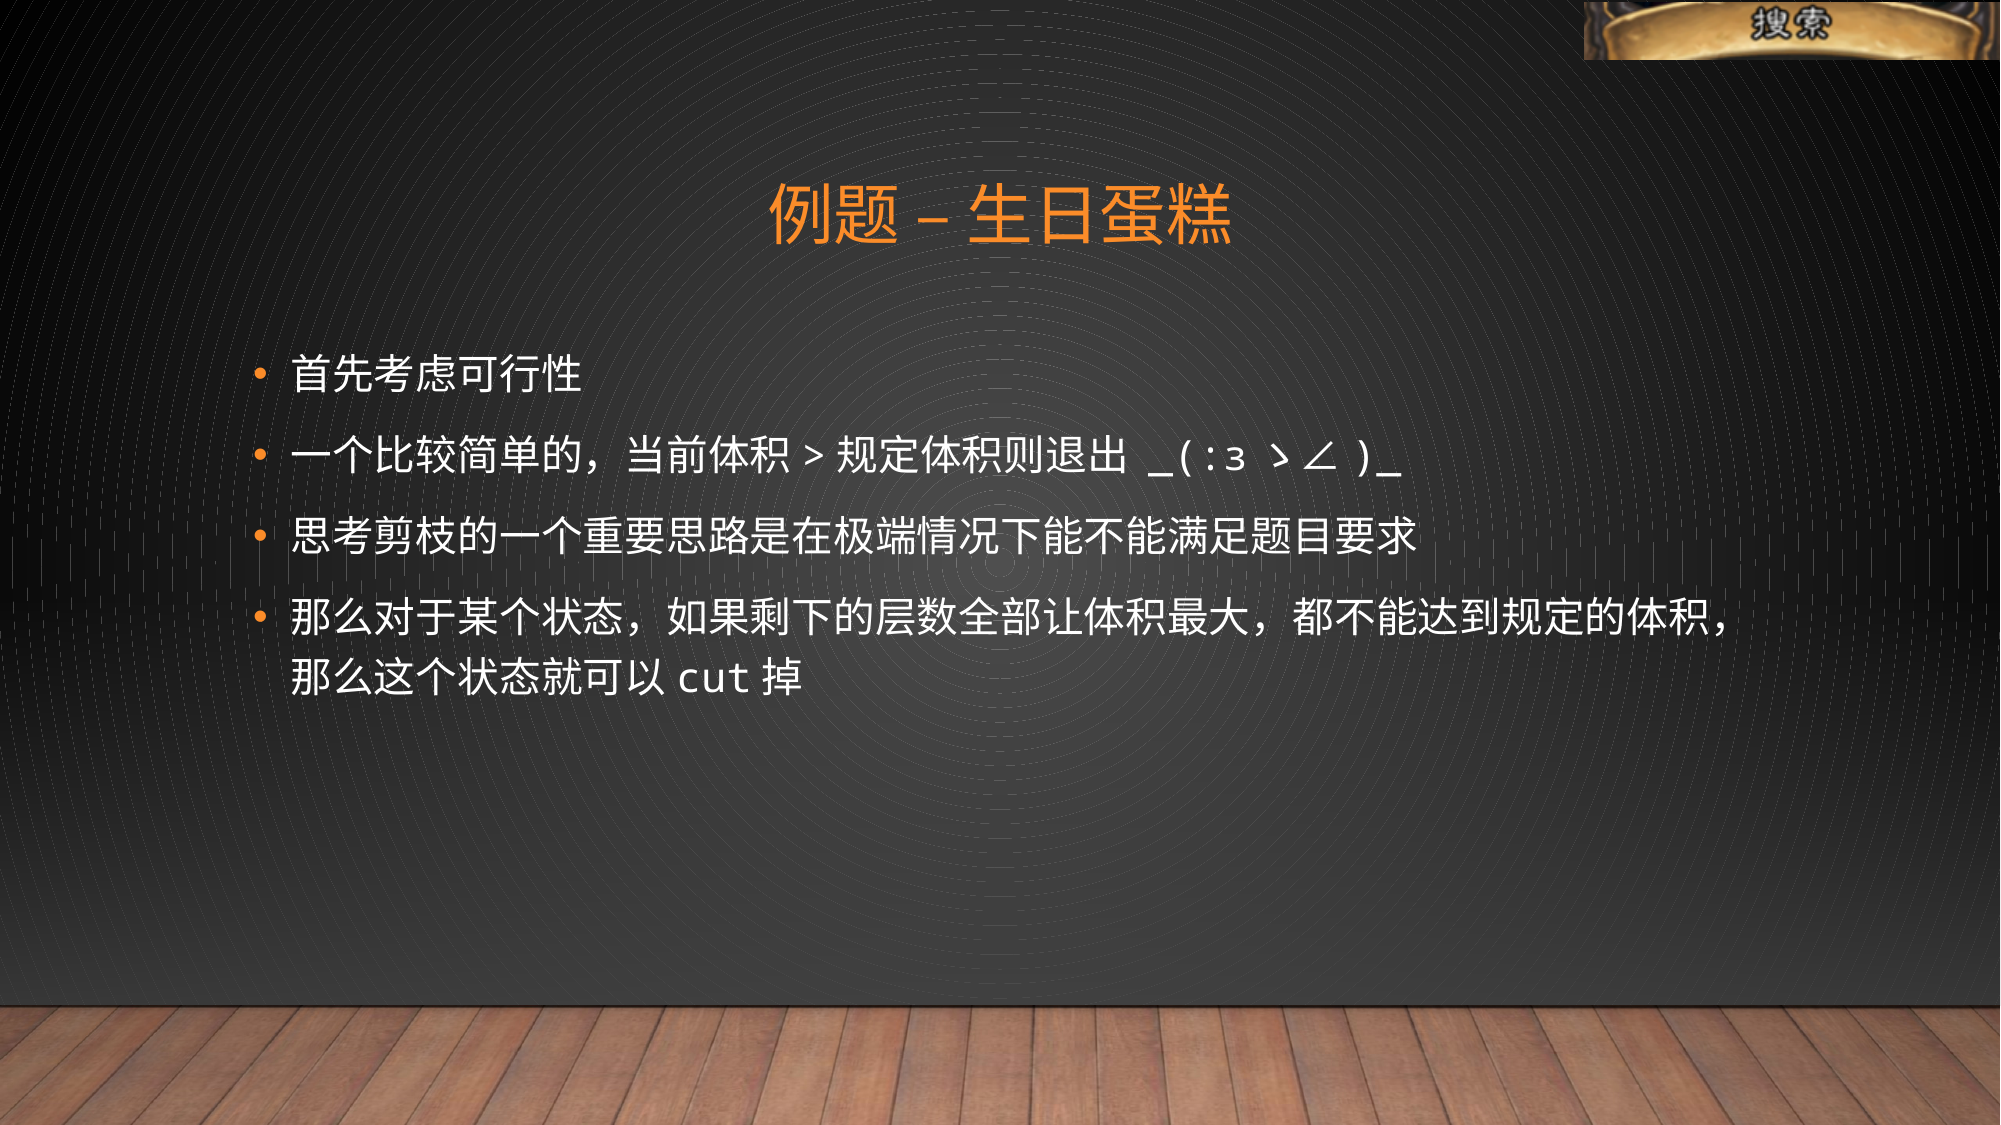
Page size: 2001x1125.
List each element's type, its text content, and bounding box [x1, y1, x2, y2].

list 首先考虑可行性 一个比较简单的，当前体积>规定体积则退出 _(:зゝ∠)_ 思考剪枝的一个重要思路是在极端情况下能不能满足题目要求 那么对于某个状态，如果剩下的层数全部让体积最大，都不能达到规定的体积，那么这个状态就可以cut掉 [238, 330, 1763, 897]
title 例题 – 生日蛋糕 [238, 131, 1763, 305]
picture [0, 1005, 2000, 1125]
picture [1584, 2, 2000, 60]
